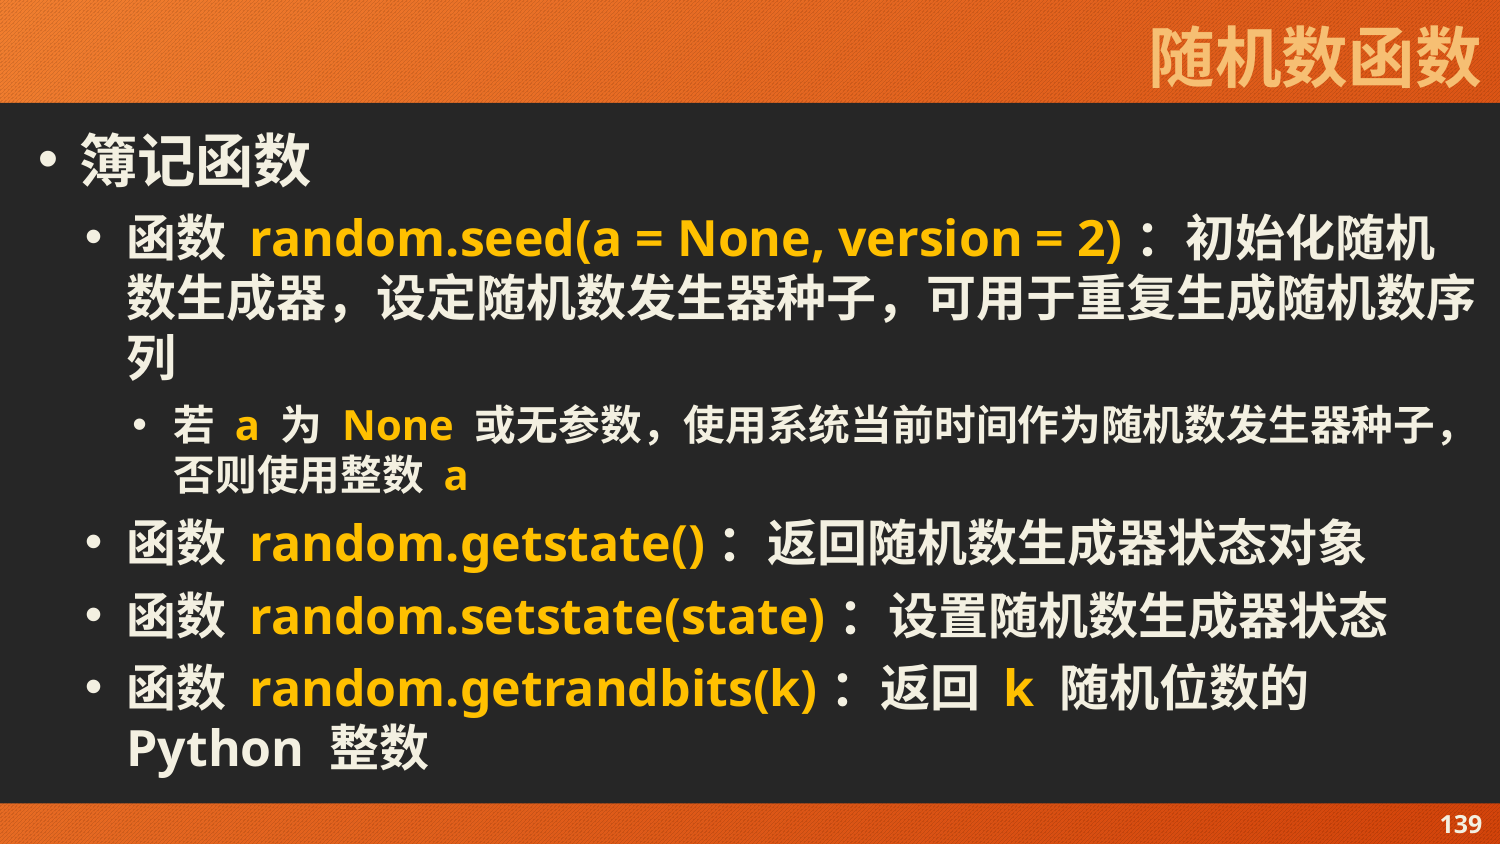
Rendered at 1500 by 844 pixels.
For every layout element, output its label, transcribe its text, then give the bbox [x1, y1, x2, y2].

title 随机数函数 [12, 0, 1489, 112]
list 簿记函数 函数 random.seed(a = None, version = 2)：初始化随机数生成器，设定随机数发生器种子，可用于重复生成随机数序列 若 a 为 None 或无参数，使用系统当前时间作为随机数发生器种子，否则使用整数 a 函数 random.getstate()：返回随机数生成器状态对象 函数 random.setstate(state)：设置随机数生成器状态 函数 random.getrandbits(k)：返回 k 随机位数的 Python 整数 [31, 118, 1491, 804]
slide_number 139 [1346, 809, 1489, 843]
